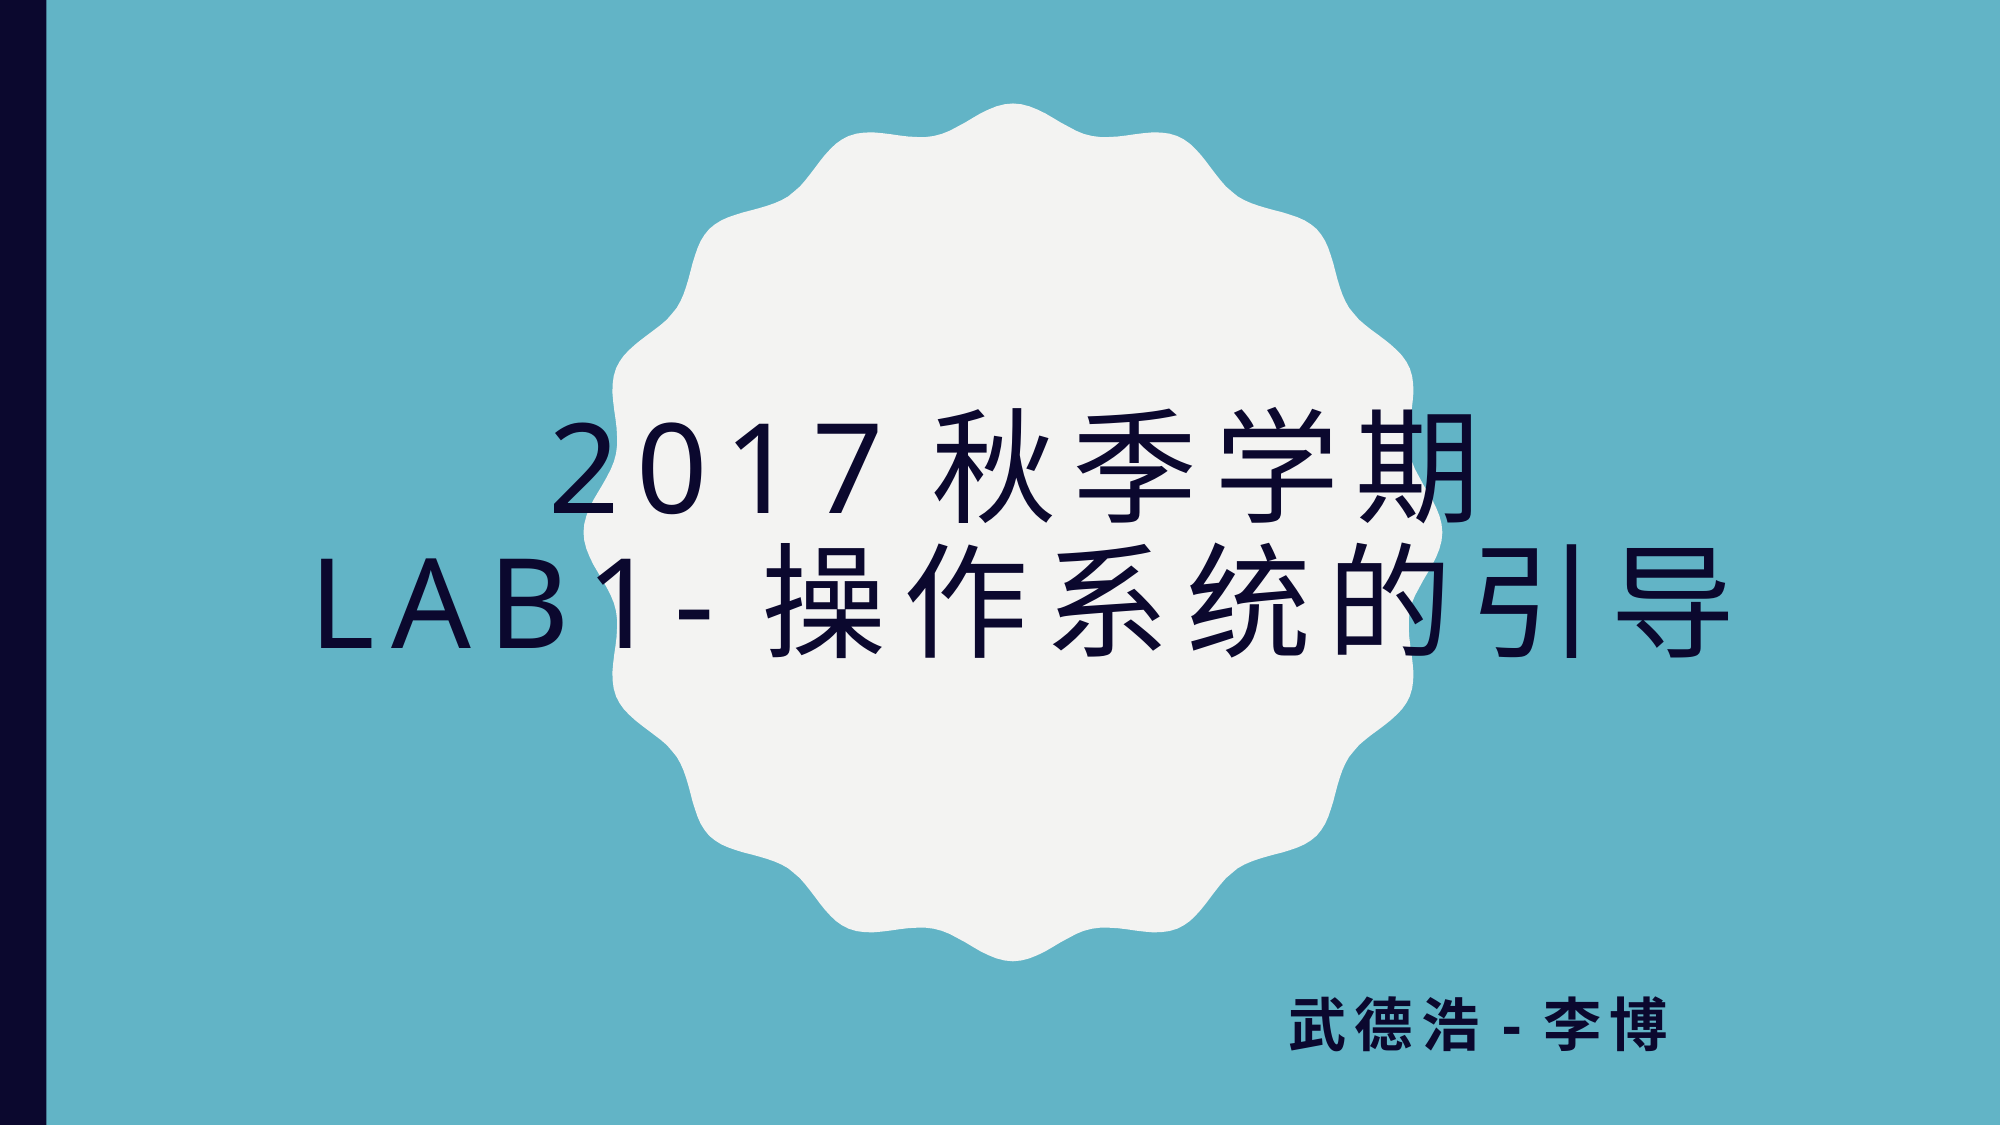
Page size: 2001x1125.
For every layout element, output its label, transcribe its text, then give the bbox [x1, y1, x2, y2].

subtitle 武德浩-李博 [363, 980, 1684, 1103]
title 2017秋季学期 Lab1-操作系统的引导 [176, 180, 1870, 902]
